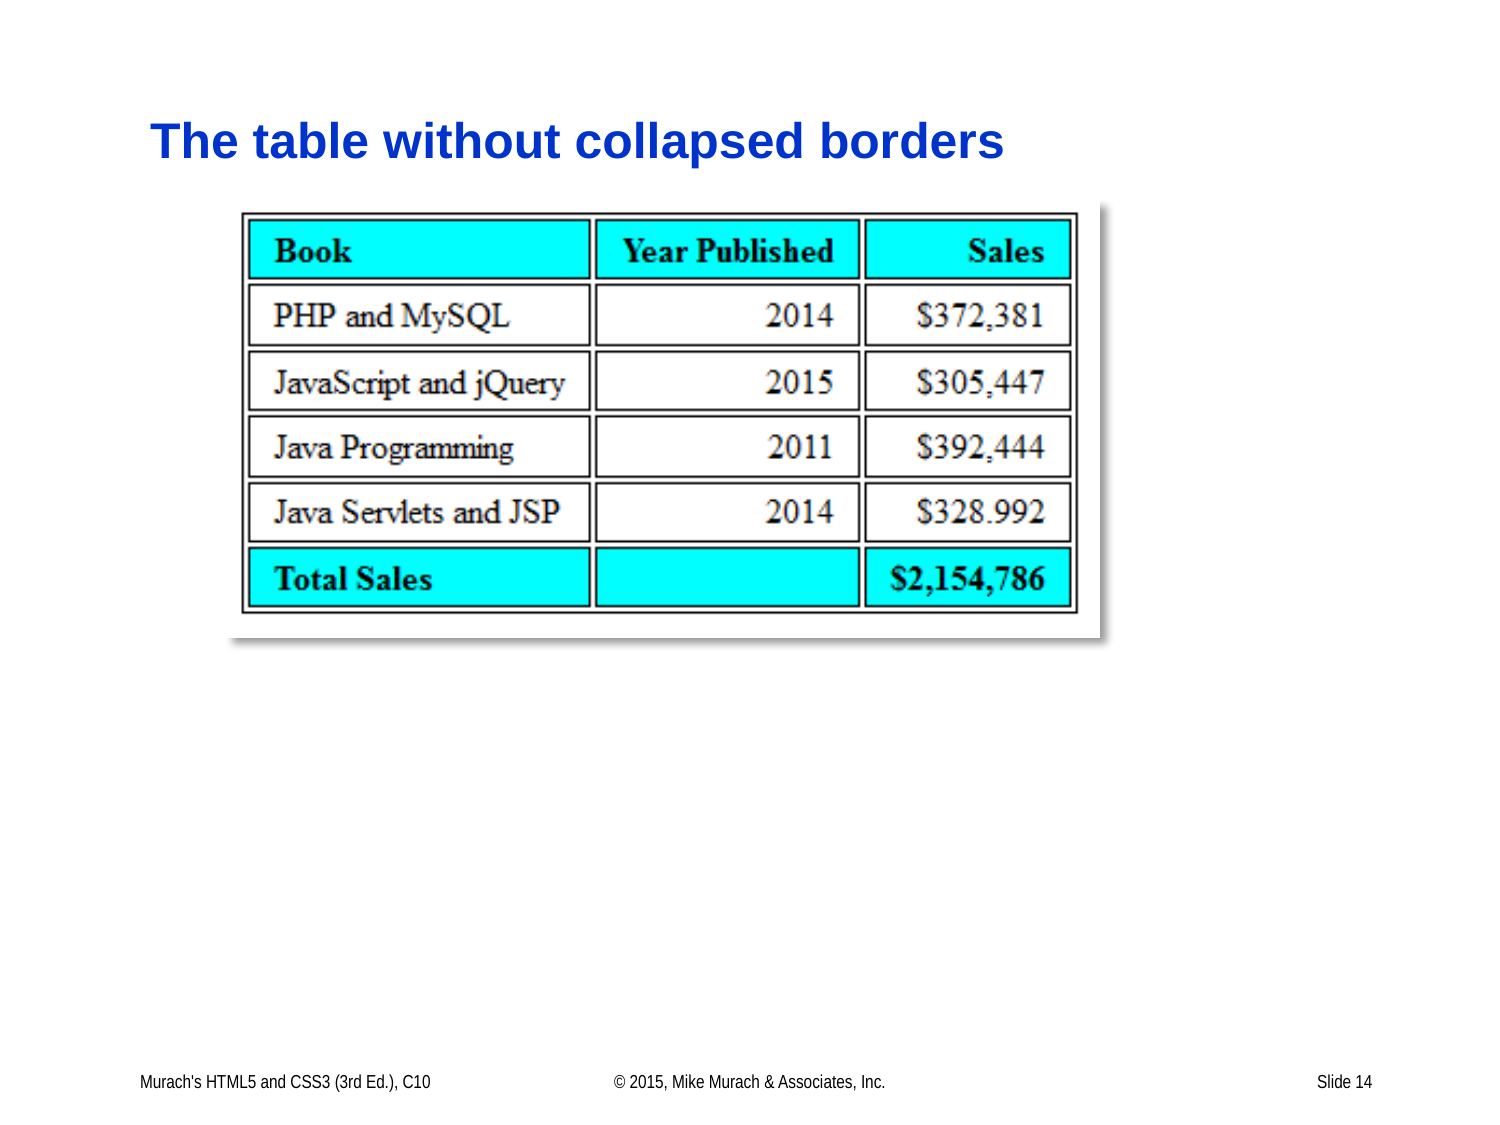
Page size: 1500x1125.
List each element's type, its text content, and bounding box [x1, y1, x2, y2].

footer © 2015, Mike Murach & Associates, Inc. [474, 1025, 1025, 1100]
slide_number Murach's HTML5 and CSS3 (3rd Ed.), C10 [125, 1025, 450, 1100]
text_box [149, 112, 1348, 183]
slide_number Slide 14 [1074, 1025, 1388, 1100]
picture [224, 198, 1101, 638]
